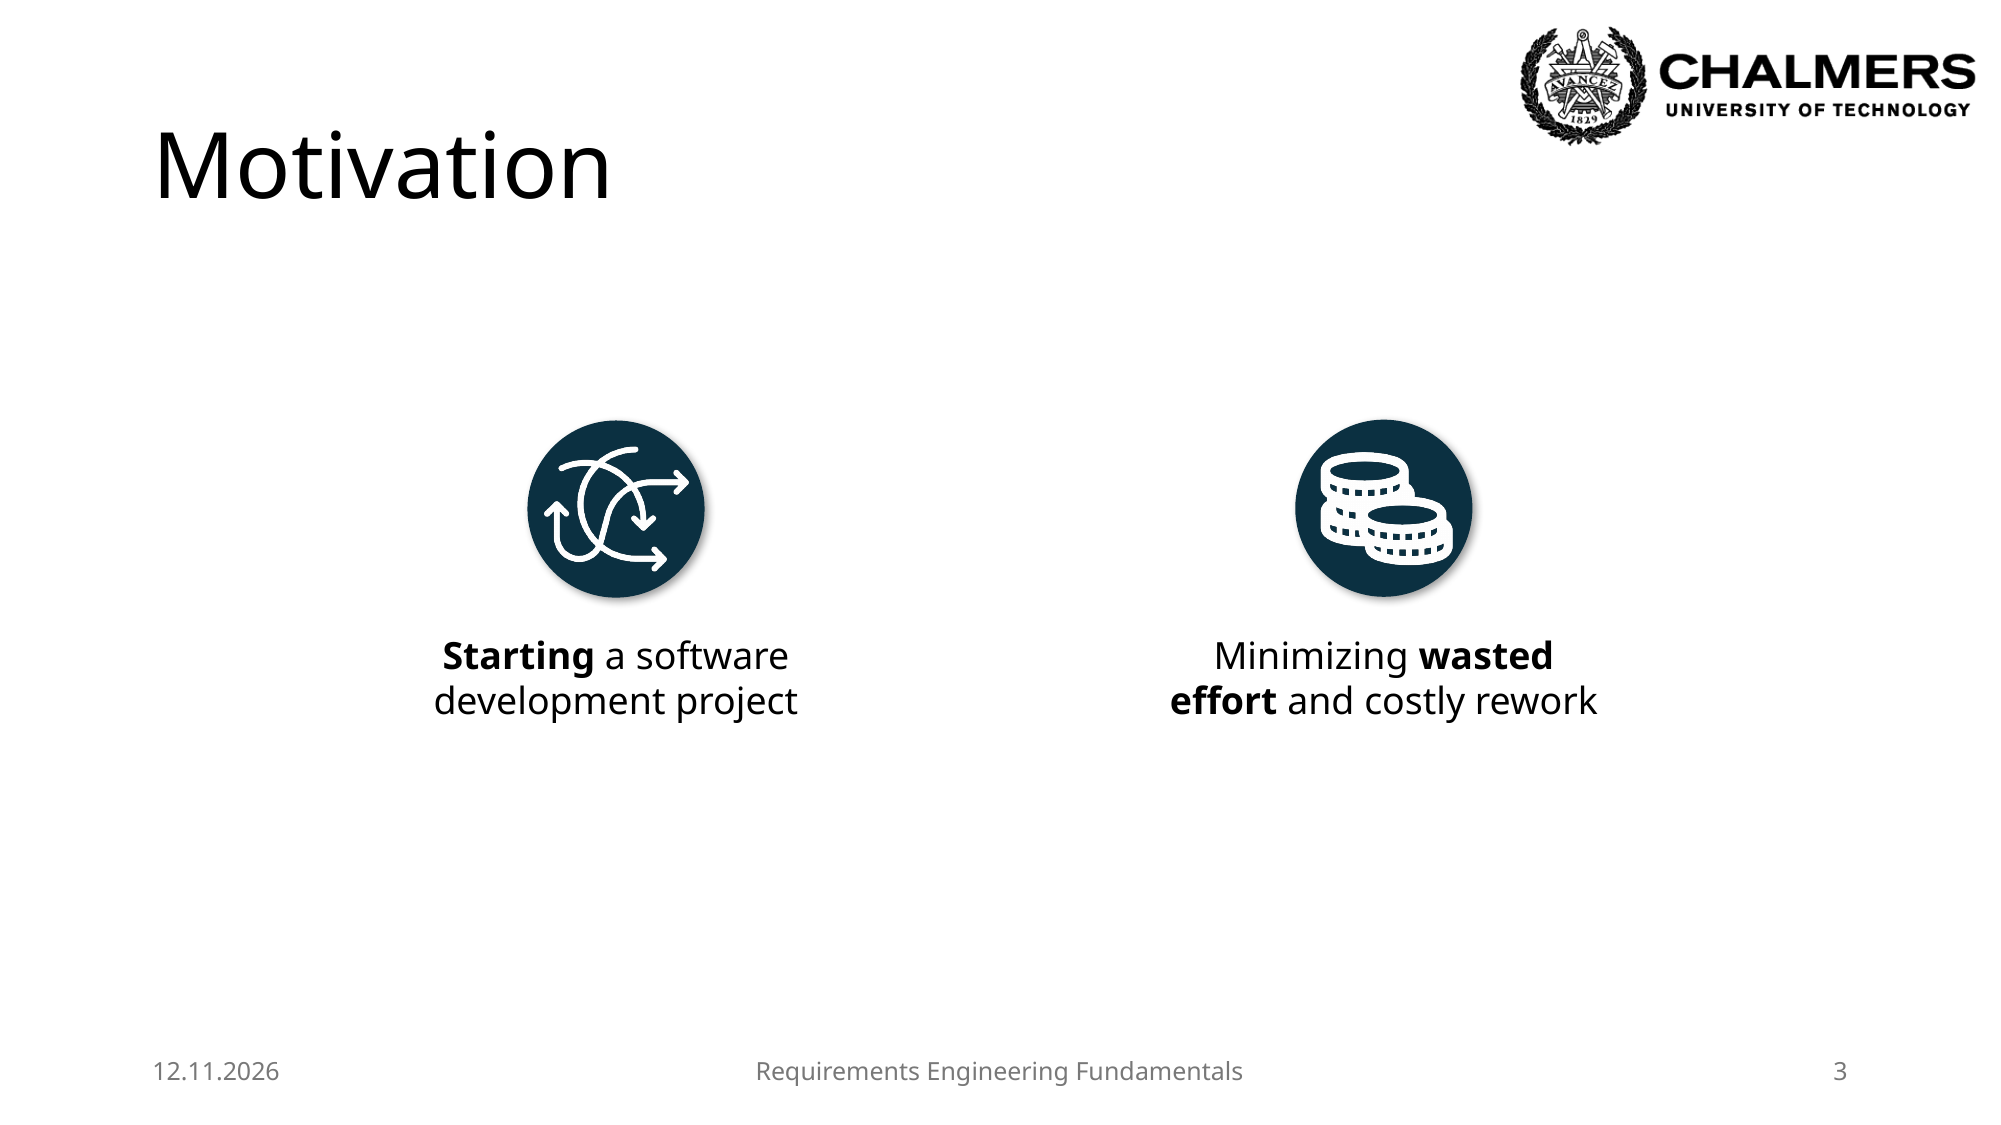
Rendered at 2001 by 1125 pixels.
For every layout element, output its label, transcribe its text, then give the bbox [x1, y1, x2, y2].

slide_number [137, 1042, 588, 1103]
text_box Starting a software development project [379, 624, 853, 729]
picture [1514, 22, 1986, 151]
footer Requirements Engineering Fundamentals [662, 1042, 1338, 1103]
text_box Minimizing wasted effort and costly rework [1147, 624, 1621, 730]
slide_number 3 [1412, 1042, 1863, 1103]
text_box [1294, 419, 1473, 598]
title Motivation [137, 59, 1863, 278]
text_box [526, 419, 706, 599]
